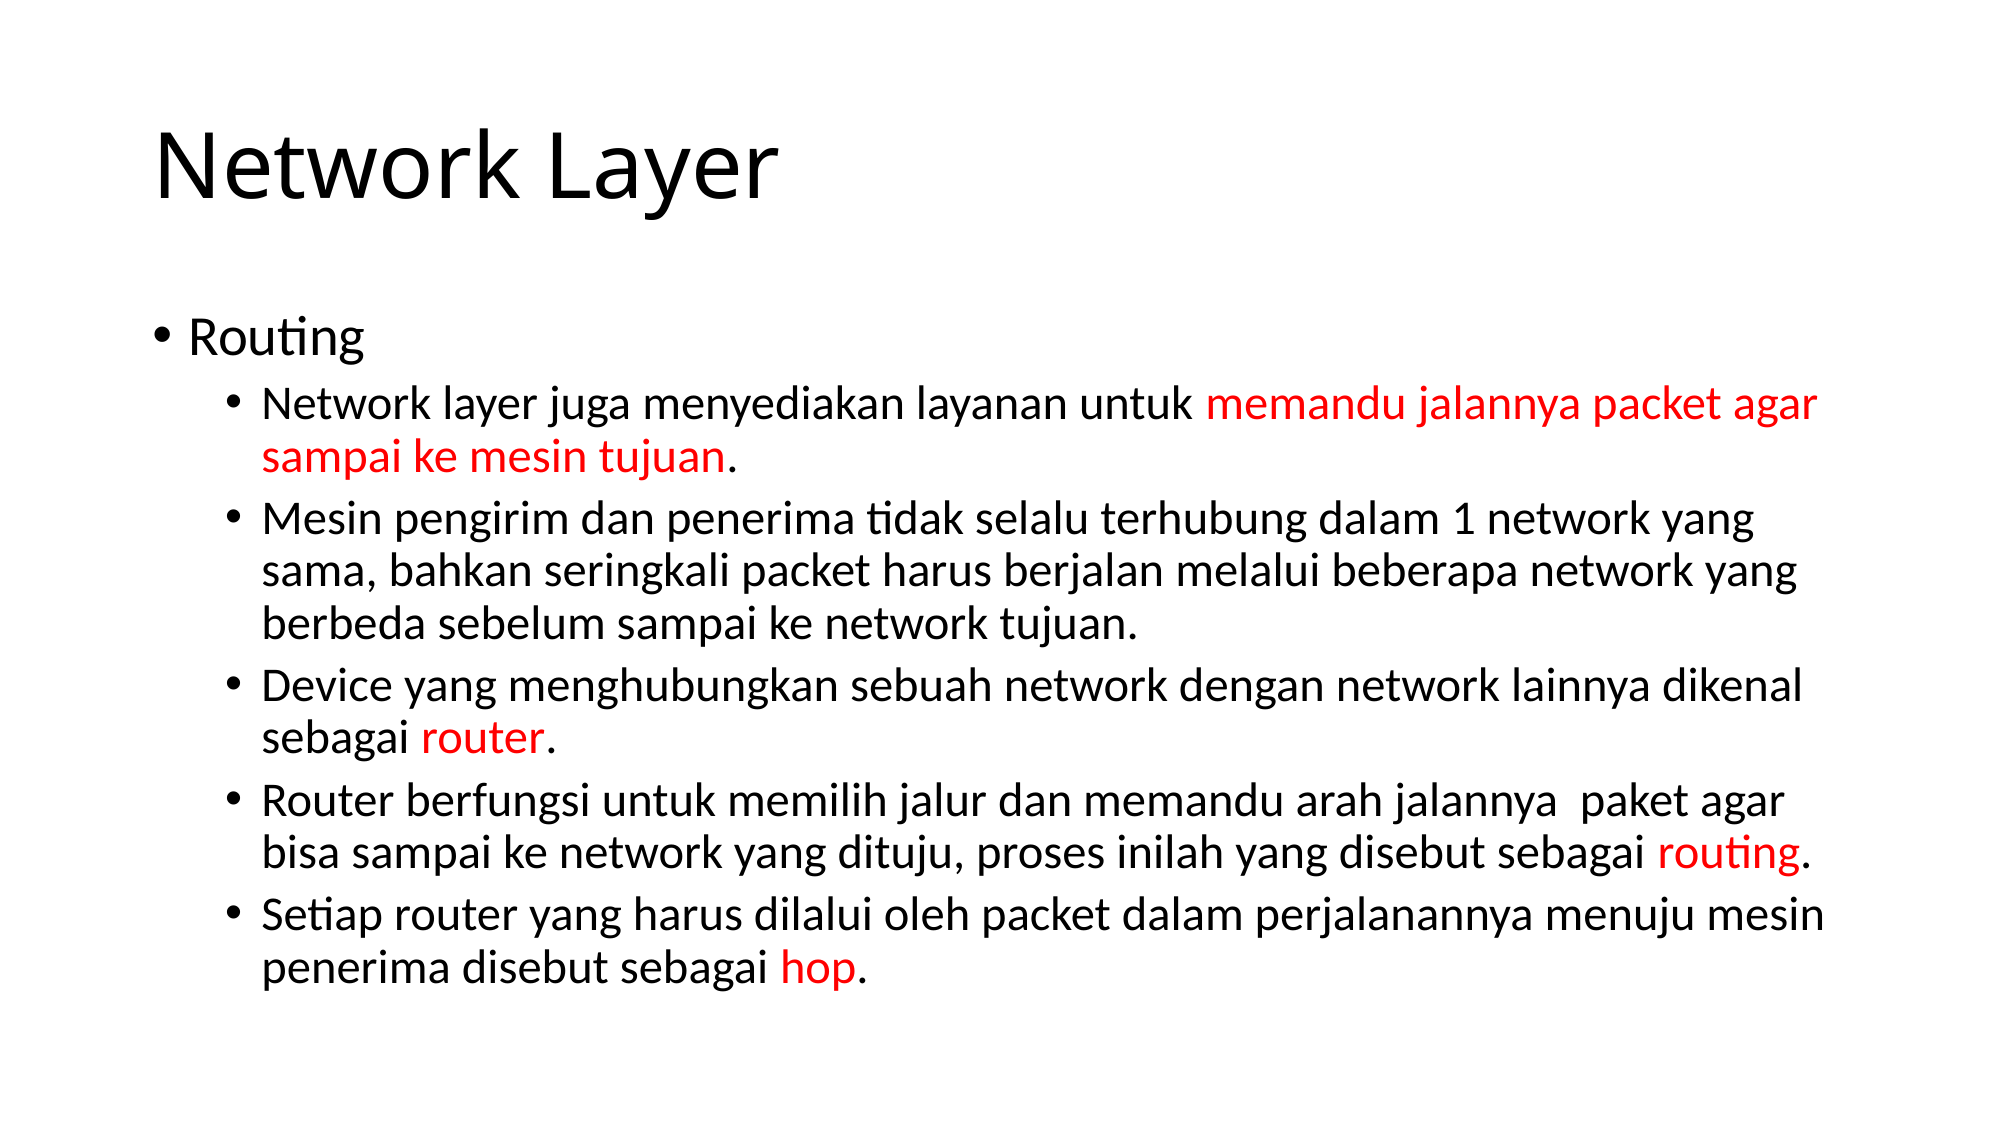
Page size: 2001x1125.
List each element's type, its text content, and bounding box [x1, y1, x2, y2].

list Routing Network layer juga menyediakan layanan untuk memandu jalannya packet agar sampai ke mesin tujuan. Mesin pengirim dan penerima tidak selalu terhubung dalam 1 network yang sama, bahkan seringkali packet harus berjalan melalui beberapa network yang berbeda sebelum sampai ke network tujuan. Device yang menghubungkan sebuah network dengan network lainnya dikenal sebagai router. Router berfungsi untuk memilih jalur dan memandu arah jalannya paket agar bisa sampai ke network yang dituju, proses inilah yang disebut sebagai routing. Setiap router yang harus dilalui oleh packet dalam perjalanannya menuju mesin penerima disebut sebagai hop. [137, 299, 1863, 1014]
title Network Layer [137, 59, 1863, 278]
